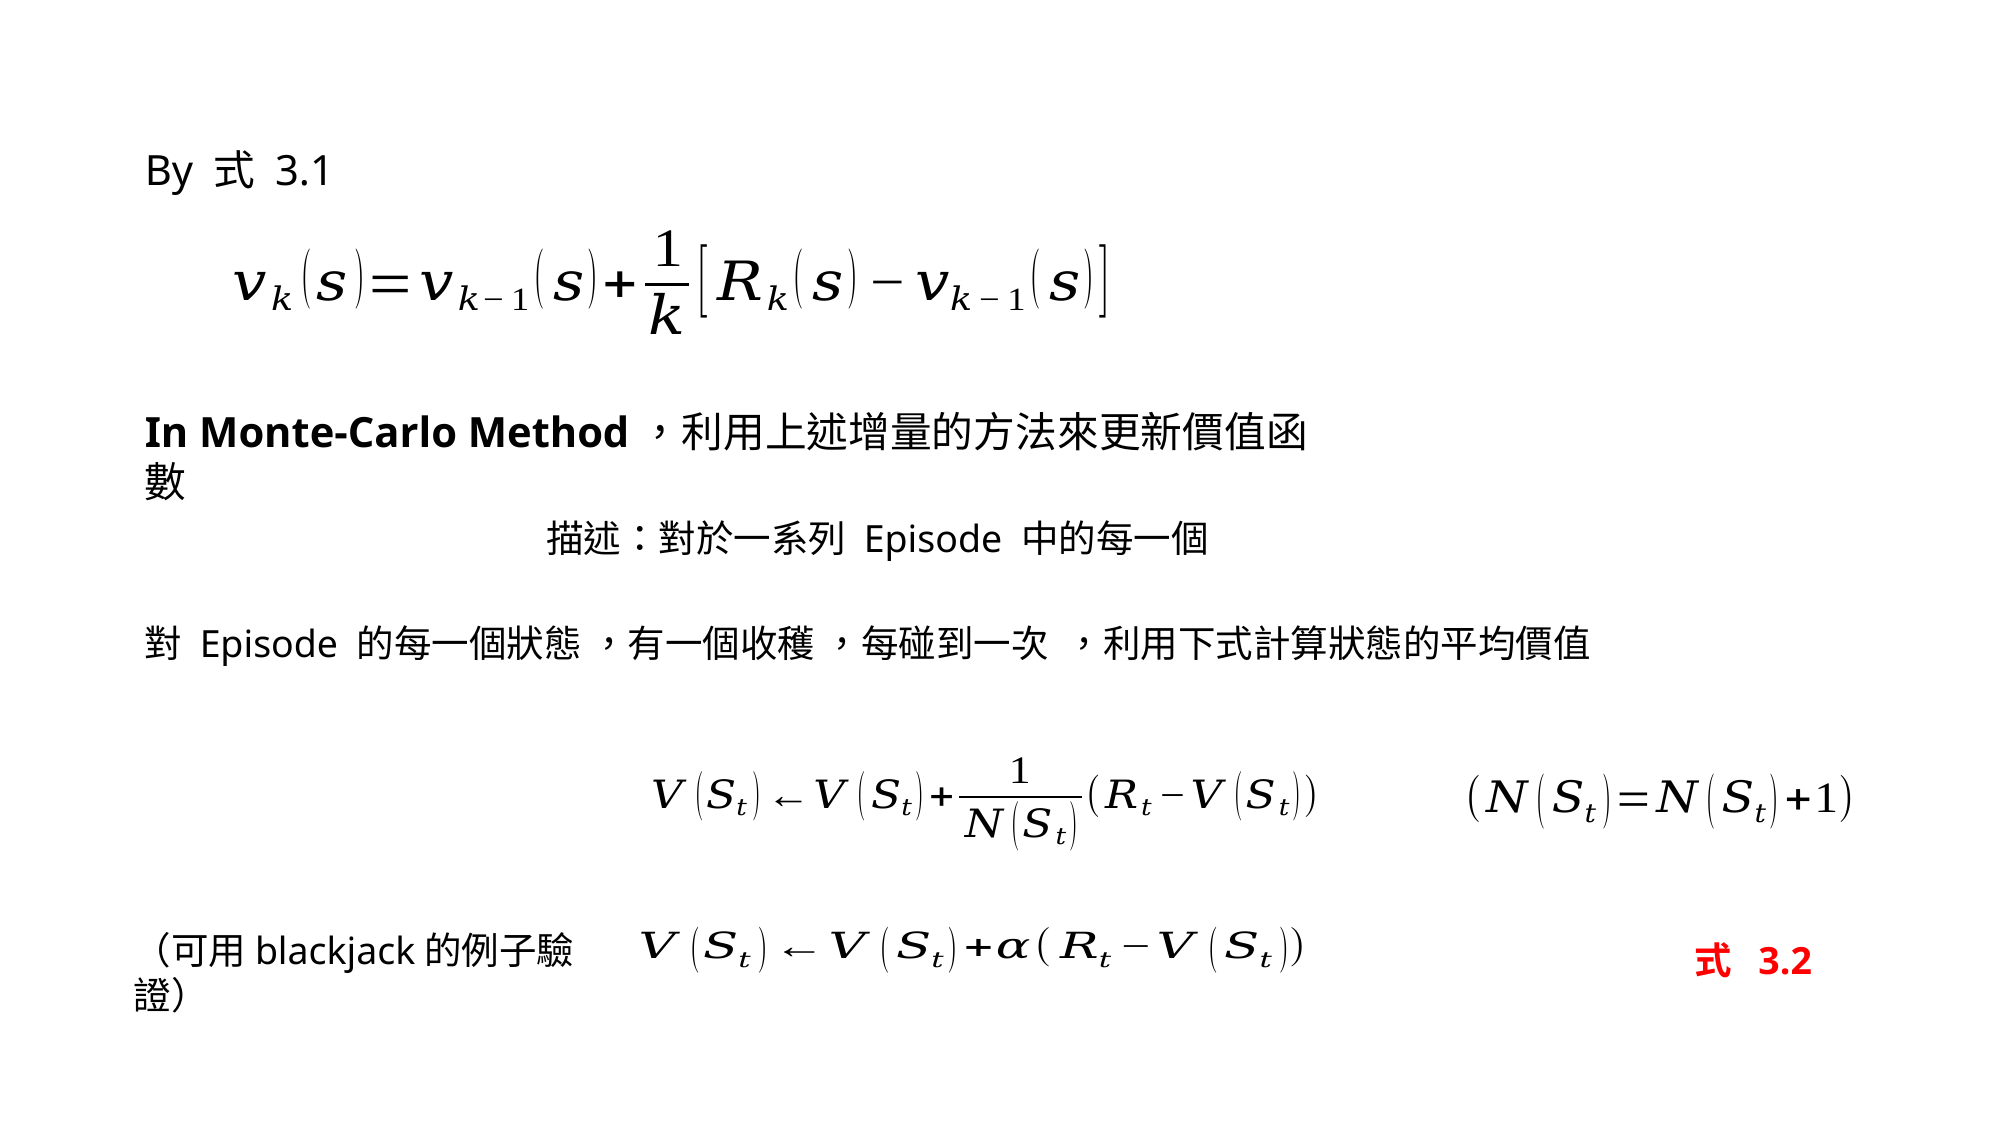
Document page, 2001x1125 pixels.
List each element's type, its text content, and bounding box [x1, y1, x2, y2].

text_box （可用blackjack的例子驗證） [118, 919, 640, 1025]
text_box 式 3.2 [1680, 929, 1828, 990]
text_box In Monte-Carlo Method，利用上述增量的方法來更新價值函數 [129, 398, 1362, 514]
text_box By 式 3.1 [129, 136, 411, 202]
